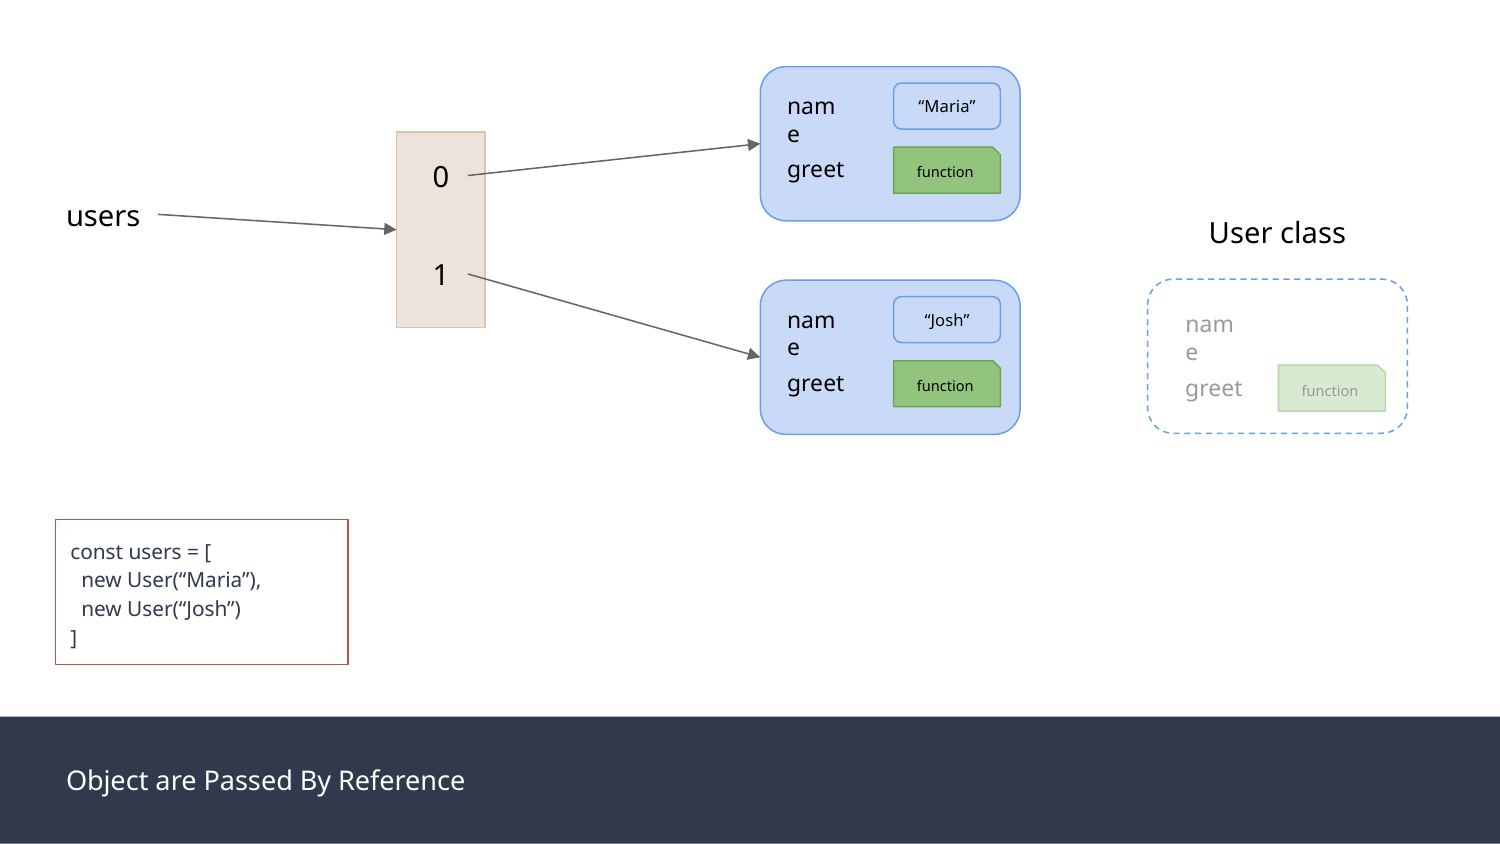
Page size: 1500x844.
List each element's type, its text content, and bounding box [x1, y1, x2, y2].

text_box name [772, 290, 861, 354]
text_box 1 [414, 241, 468, 307]
text_box [1147, 279, 1408, 434]
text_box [467, 143, 761, 177]
list Object are Passed By Reference [51, 741, 1361, 818]
text_box greet [772, 141, 894, 197]
text_box users [51, 181, 158, 247]
text_box function [1278, 365, 1386, 412]
text_box 0 [414, 143, 468, 208]
text_box “Josh” [893, 296, 1001, 343]
text_box [760, 66, 1021, 221]
text_box greet [772, 354, 894, 410]
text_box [467, 274, 761, 358]
text_box greet [1170, 359, 1292, 415]
text_box User class [1187, 199, 1368, 265]
text_box name [772, 77, 861, 141]
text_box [157, 214, 397, 230]
text_box name [1170, 295, 1259, 359]
text_box const users = [ new User(“Maria”), new User(“Josh”) ] [55, 519, 348, 665]
text_box [760, 280, 1021, 435]
text_box function [893, 360, 1001, 407]
text_box function [893, 147, 1001, 194]
text_box [396, 132, 486, 328]
text_box “Maria” [893, 83, 1001, 130]
